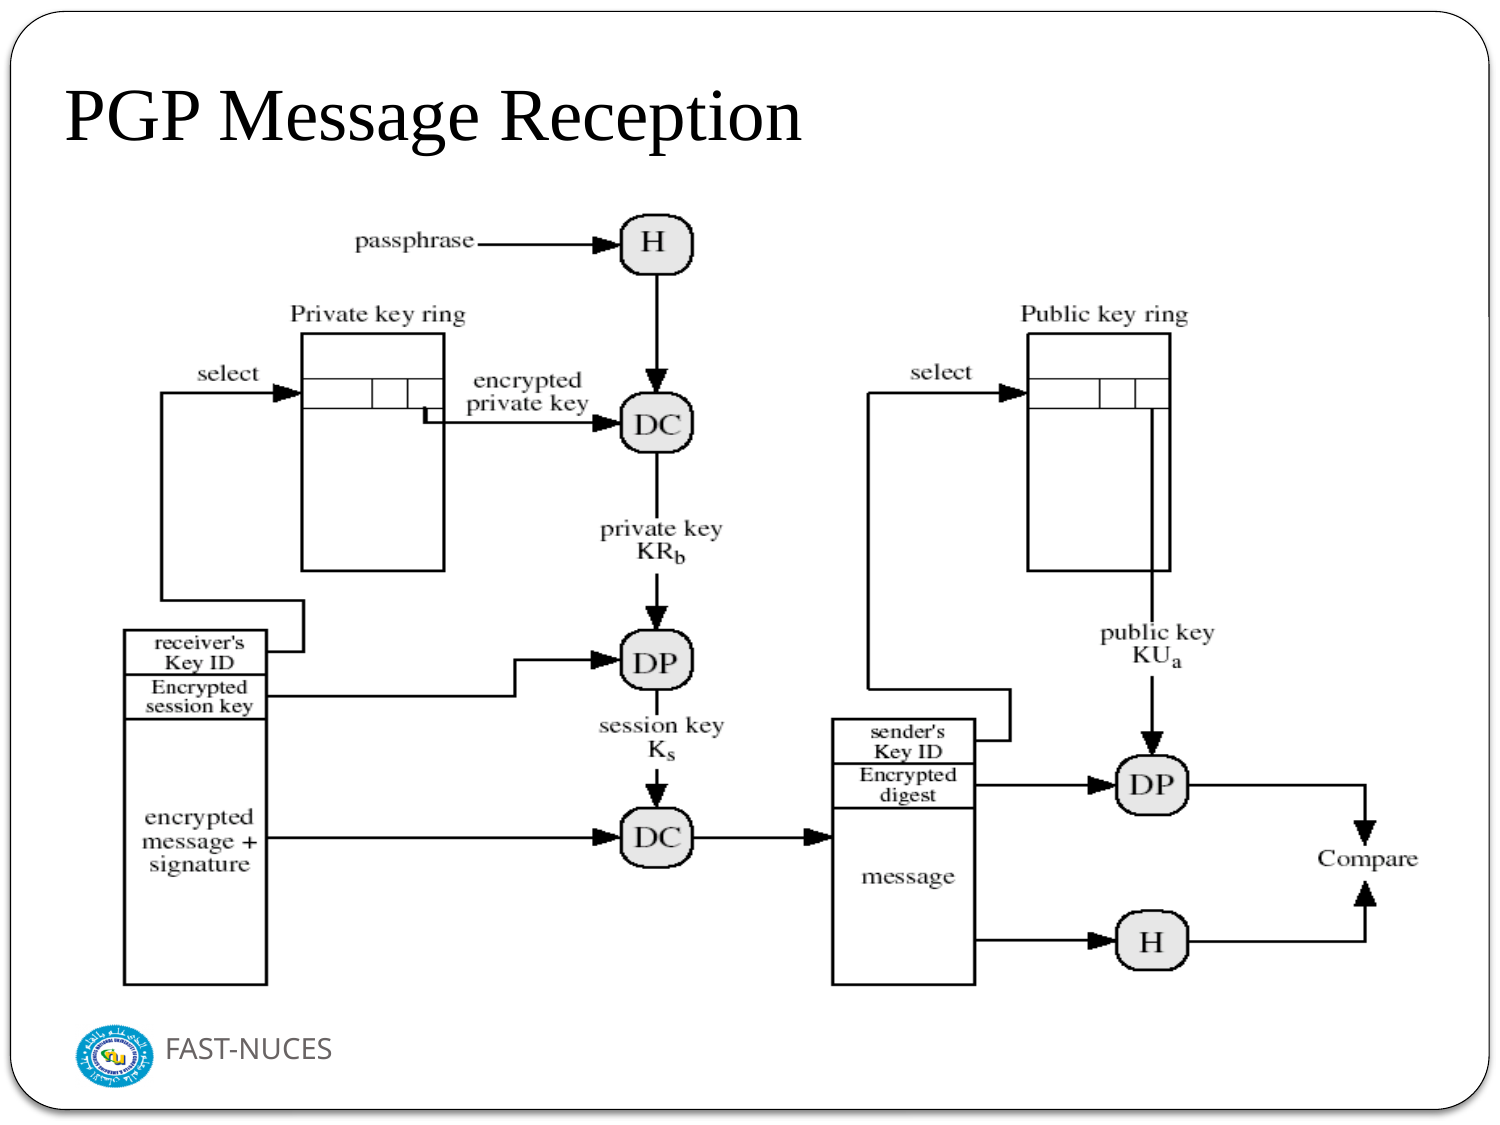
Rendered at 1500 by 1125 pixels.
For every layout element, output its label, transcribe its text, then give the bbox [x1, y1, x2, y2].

picture [123, 1060, 154, 1088]
picture [74, 1024, 154, 1088]
picture [91, 1038, 138, 1075]
footer FAST-NUCES [150, 1012, 800, 1088]
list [99, 199, 1438, 997]
title PGP Message Reception [50, 50, 1325, 171]
